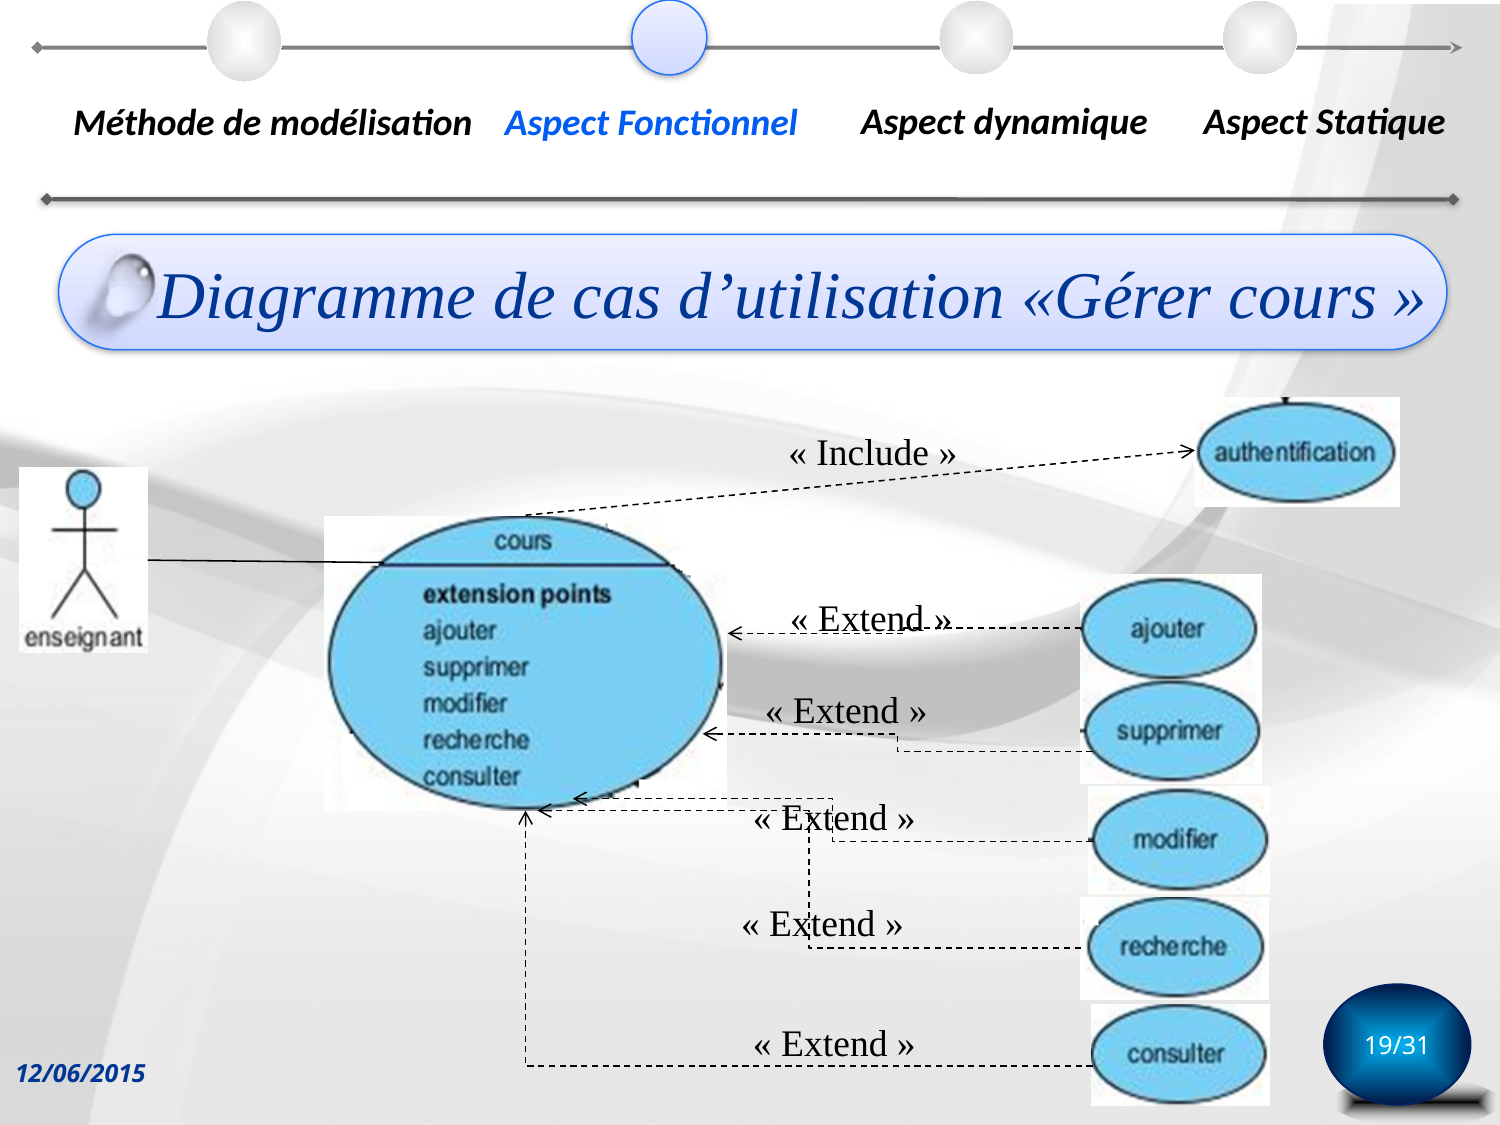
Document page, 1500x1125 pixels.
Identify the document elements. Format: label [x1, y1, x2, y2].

text_box [525, 810, 1093, 1067]
picture [0, 4, 1500, 1125]
text_box [727, 627, 1081, 634]
text_box [572, 798, 1093, 842]
text_box [702, 733, 1093, 752]
text_box [525, 449, 1196, 516]
text_box [147, 559, 384, 563]
text_box [537, 810, 1081, 948]
text_box [1323, 984, 1500, 1125]
